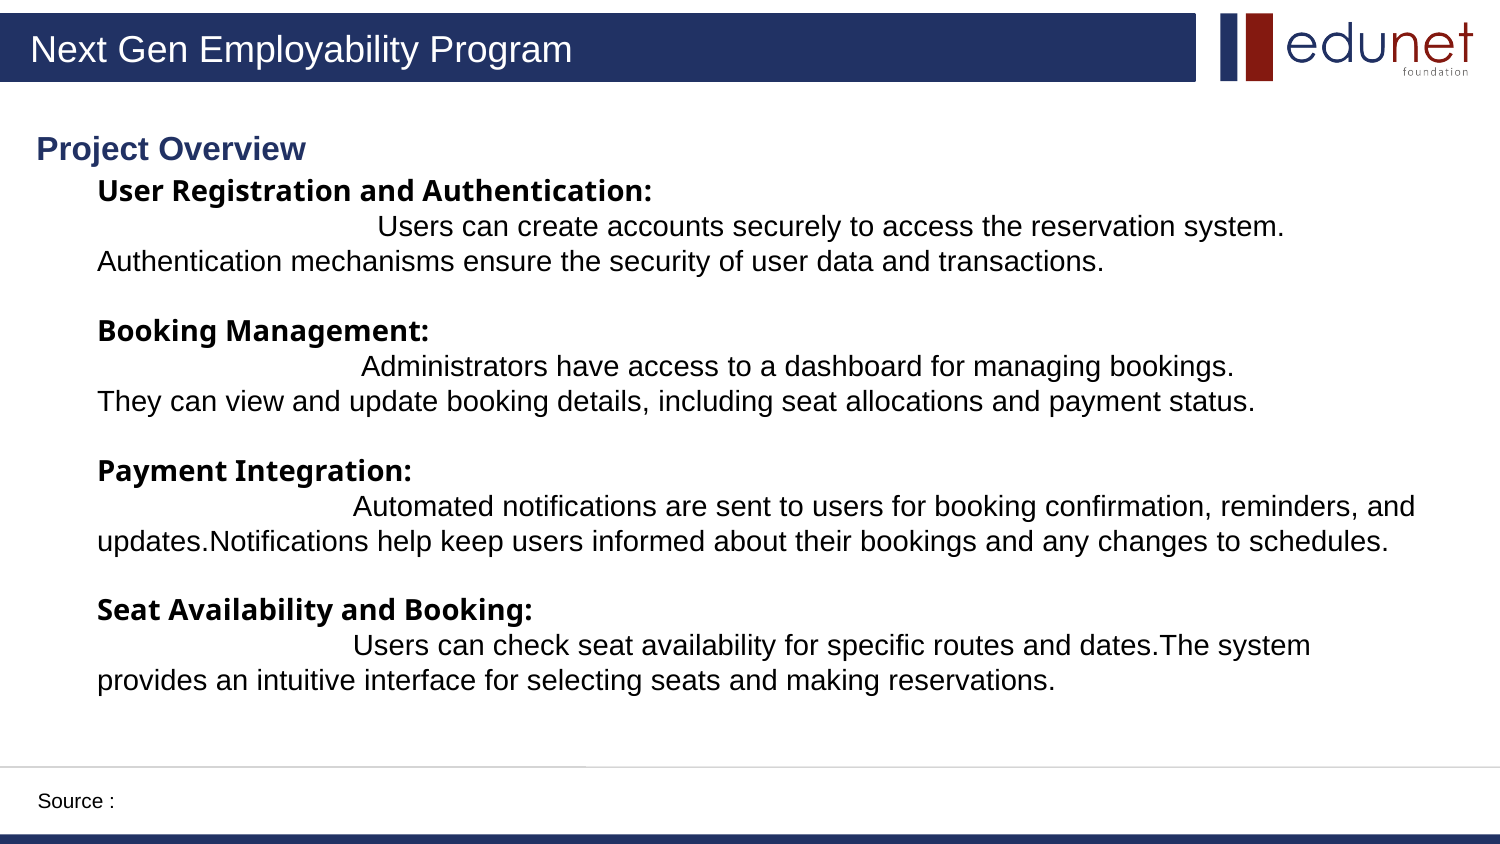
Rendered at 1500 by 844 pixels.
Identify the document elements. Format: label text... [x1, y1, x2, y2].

text_box User Registration and Authentication: Users can create accounts securely to access the reservation system. Authentication mechanisms ensure the security of user data and transactions. Booking Management: Administrators have access to a dashboard for managing bookings. They can view and update booking details, including seat allocations and payment status. Payment Integration: Automated notifications are sent to users for booking confirmation, reminders, and updates.Notifications help keep users informed about their bookings and any changes to schedules. Seat Availability and Booking: Users can check seat availability for specific routes and dates.The system provides an intuitive interface for selecting seats and making reservations. [82, 164, 1437, 739]
title Project Overview [21, 111, 504, 165]
picture [1279, 14, 1482, 83]
text_box Source : [22, 773, 139, 826]
